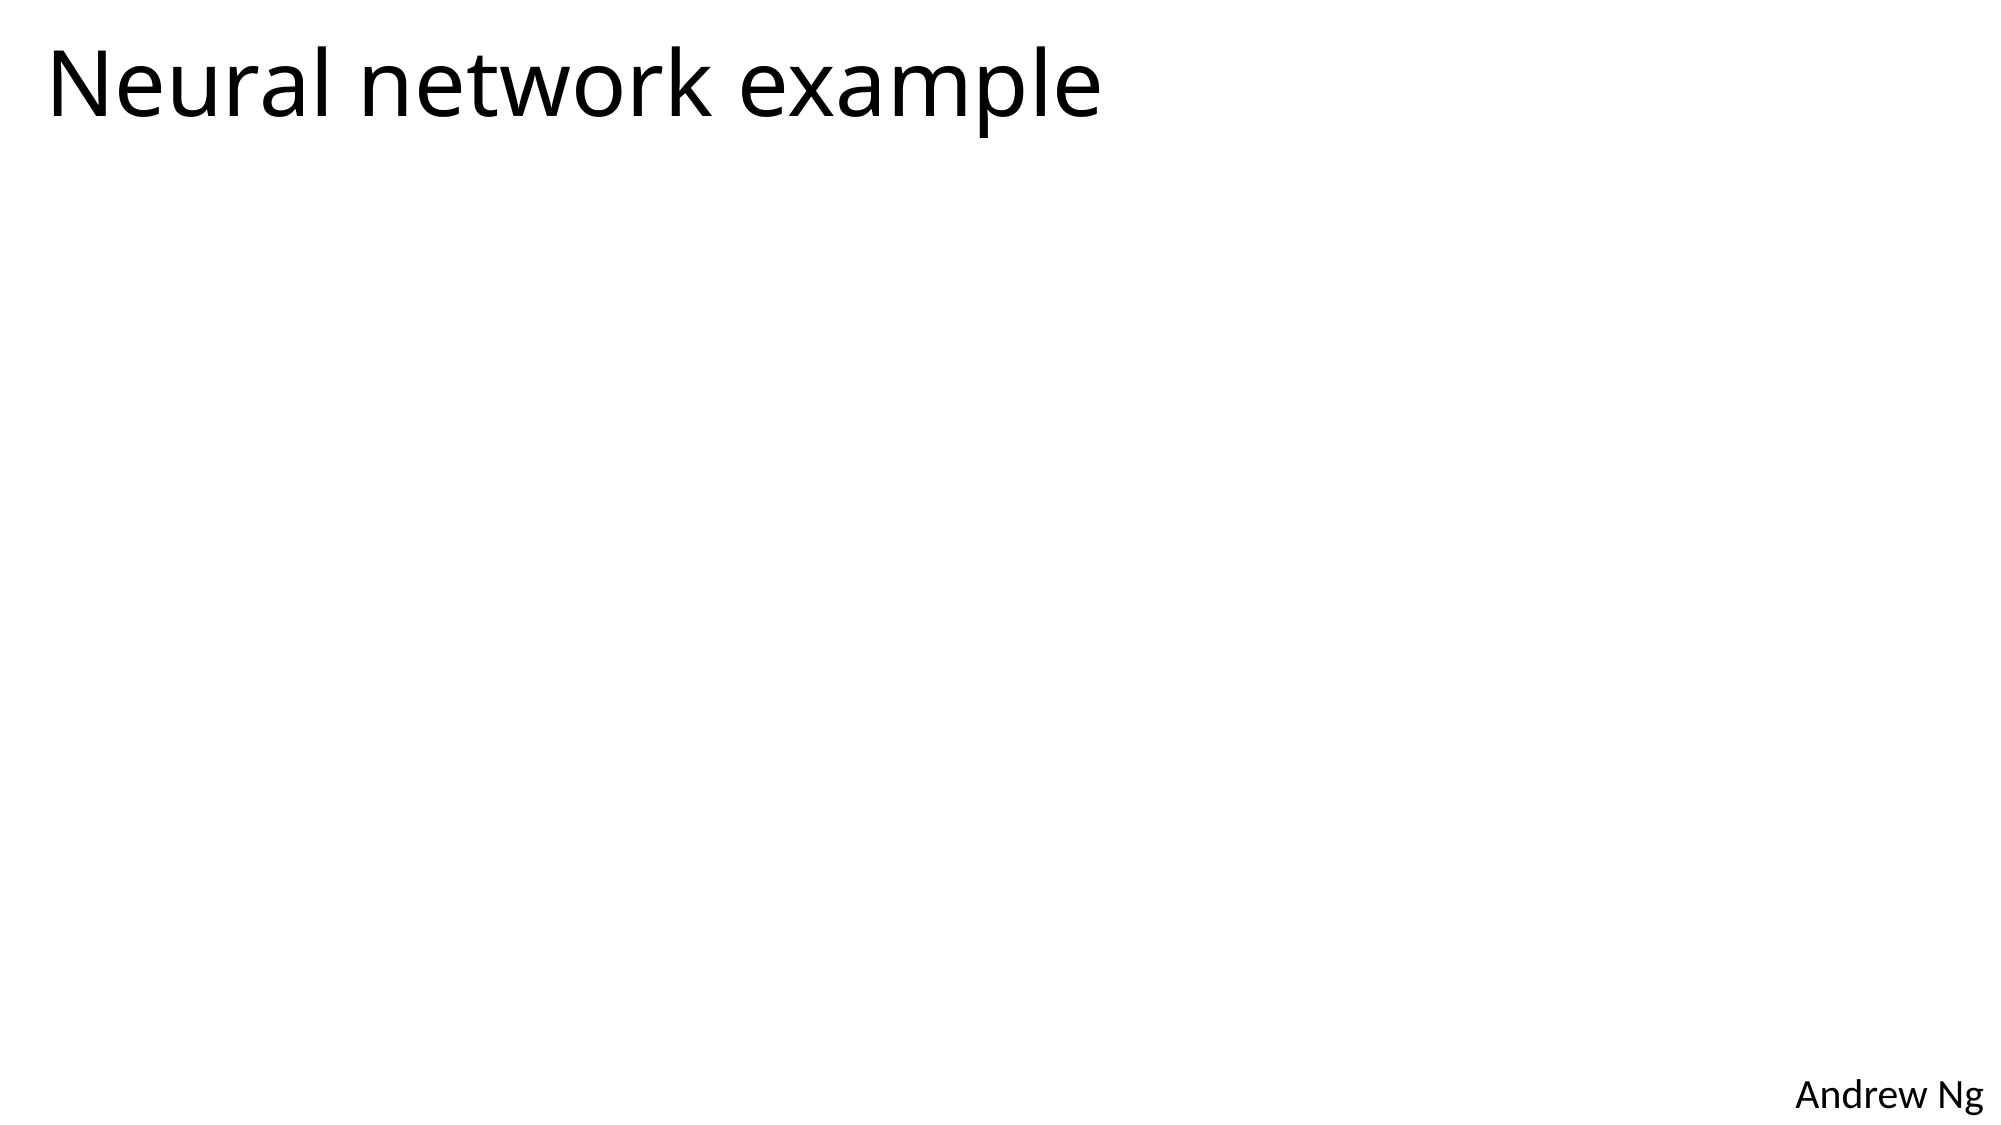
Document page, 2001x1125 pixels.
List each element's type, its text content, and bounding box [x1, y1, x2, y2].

title Neural network example [30, 29, 1755, 248]
